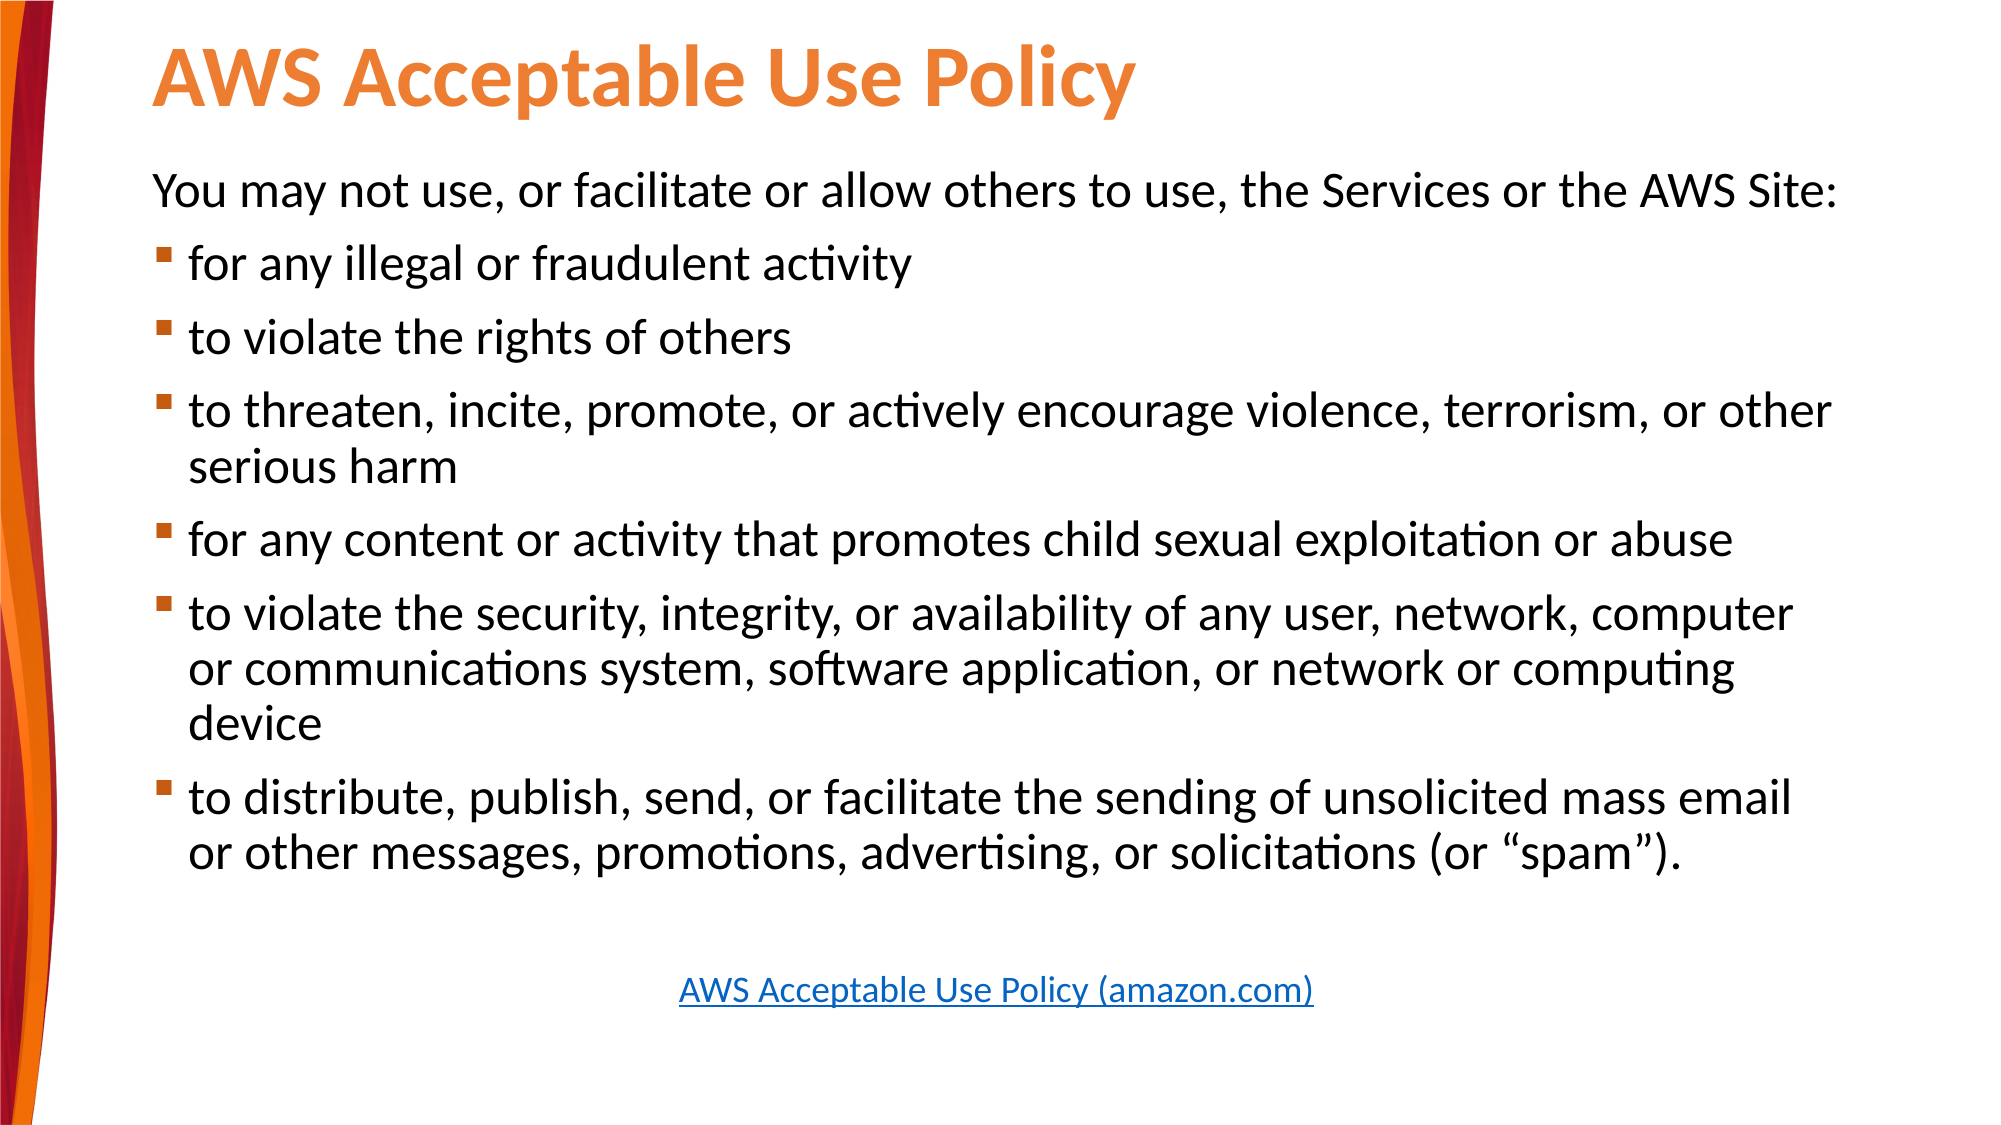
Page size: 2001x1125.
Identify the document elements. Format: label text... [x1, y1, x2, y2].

list You may not use, or facilitate or allow others to use, the Services or the AWS Site: for any illegal or fraudulent activity to violate the rights of others to threaten, incite, promote, or actively encourage violence, terrorism, or other serious harm for any content or activity that promotes child sexual exploitation or abuse to violate the security, integrity, or availability of any user, network, computer or communications system, software application, or network or computing device to distribute, publish, send, or facilitate the sending of unsolicited mass email or other messages, promotions, advertising, or solicitations (or “spam”). [137, 155, 1863, 966]
text_box AWS Acceptable Use Policy (amazon.com) [664, 957, 1336, 1018]
title AWS Acceptable Use Policy [137, 22, 1863, 133]
picture [1, 1, 60, 1124]
